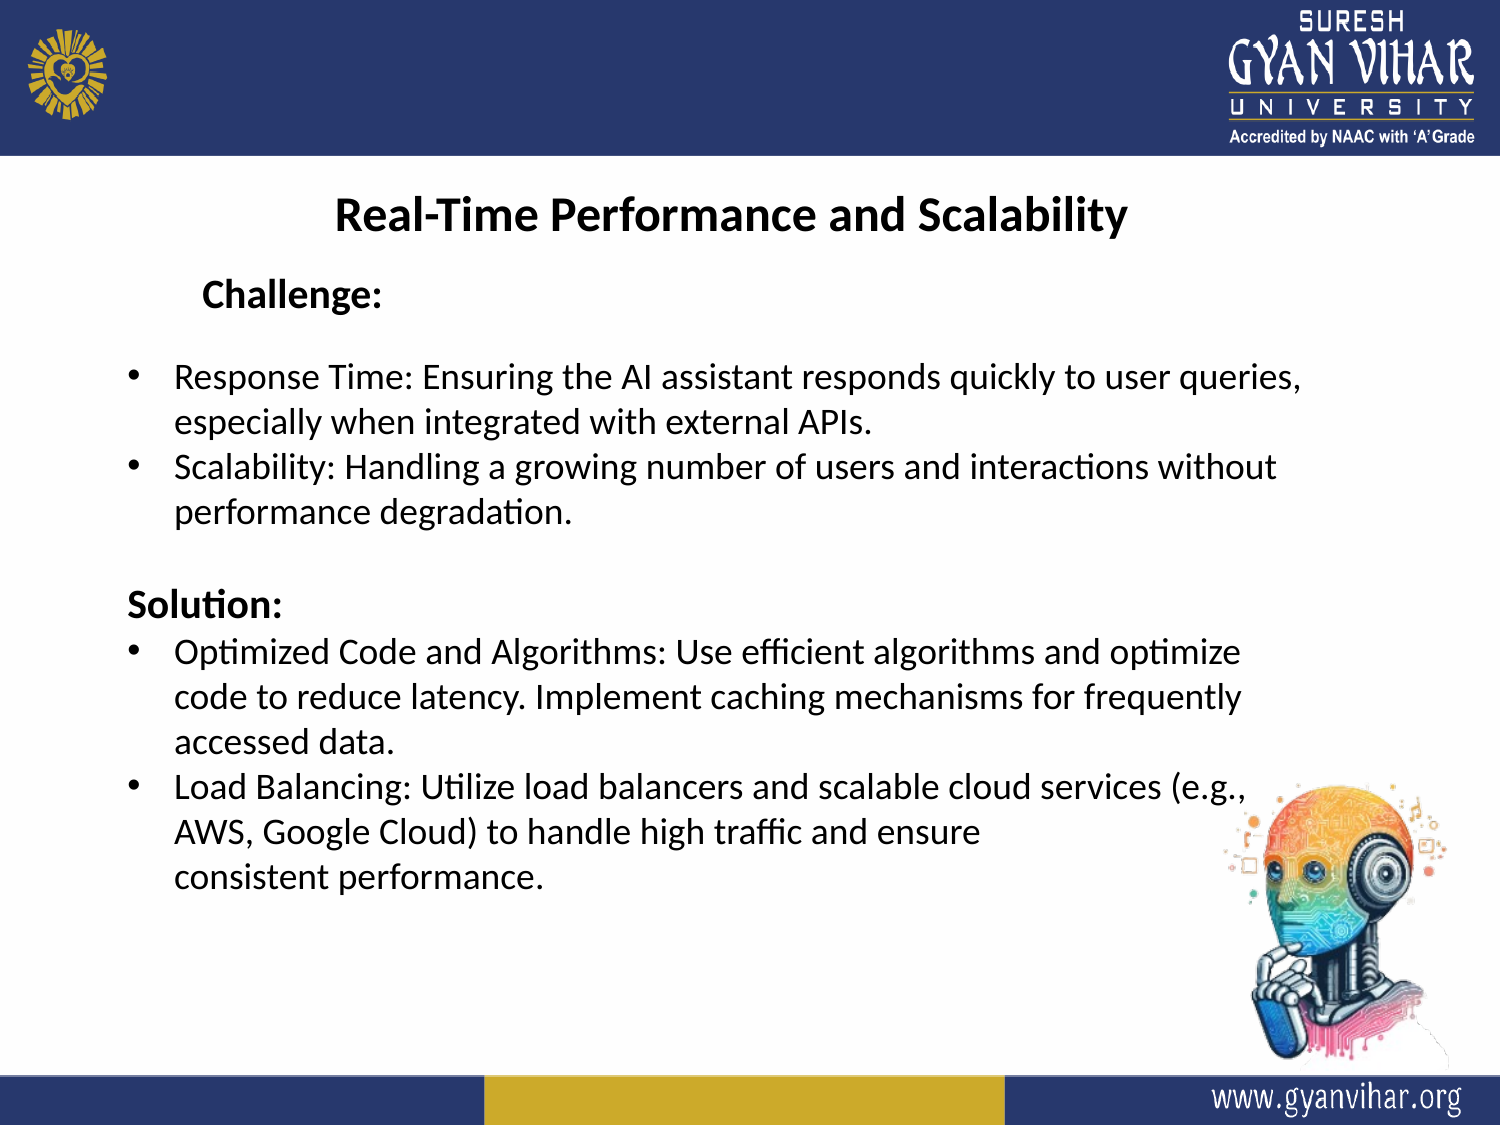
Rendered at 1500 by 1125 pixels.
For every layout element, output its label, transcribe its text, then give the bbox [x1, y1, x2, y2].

text_box Real-Time Performance and Scalability [134, 174, 1330, 249]
text_box Challenge: Response Time: Ensuring the AI assistant responds quickly to user queries, especially when integrated with external APIs. Scalability: Handling a growing number of users and interactions without performance degradation. Solution: Optimized Code and Algorithms: Use efficient algorithms and optimize code to reduce latency. Implement caching mechanisms for frequently accessed data. Load Balancing: Utilize load balancers and scalable cloud services (e.g., AWS, Google Cloud) to handle high traffic and ensure consistent performance. [112, 199, 1320, 950]
picture [0, 0, 1500, 1125]
